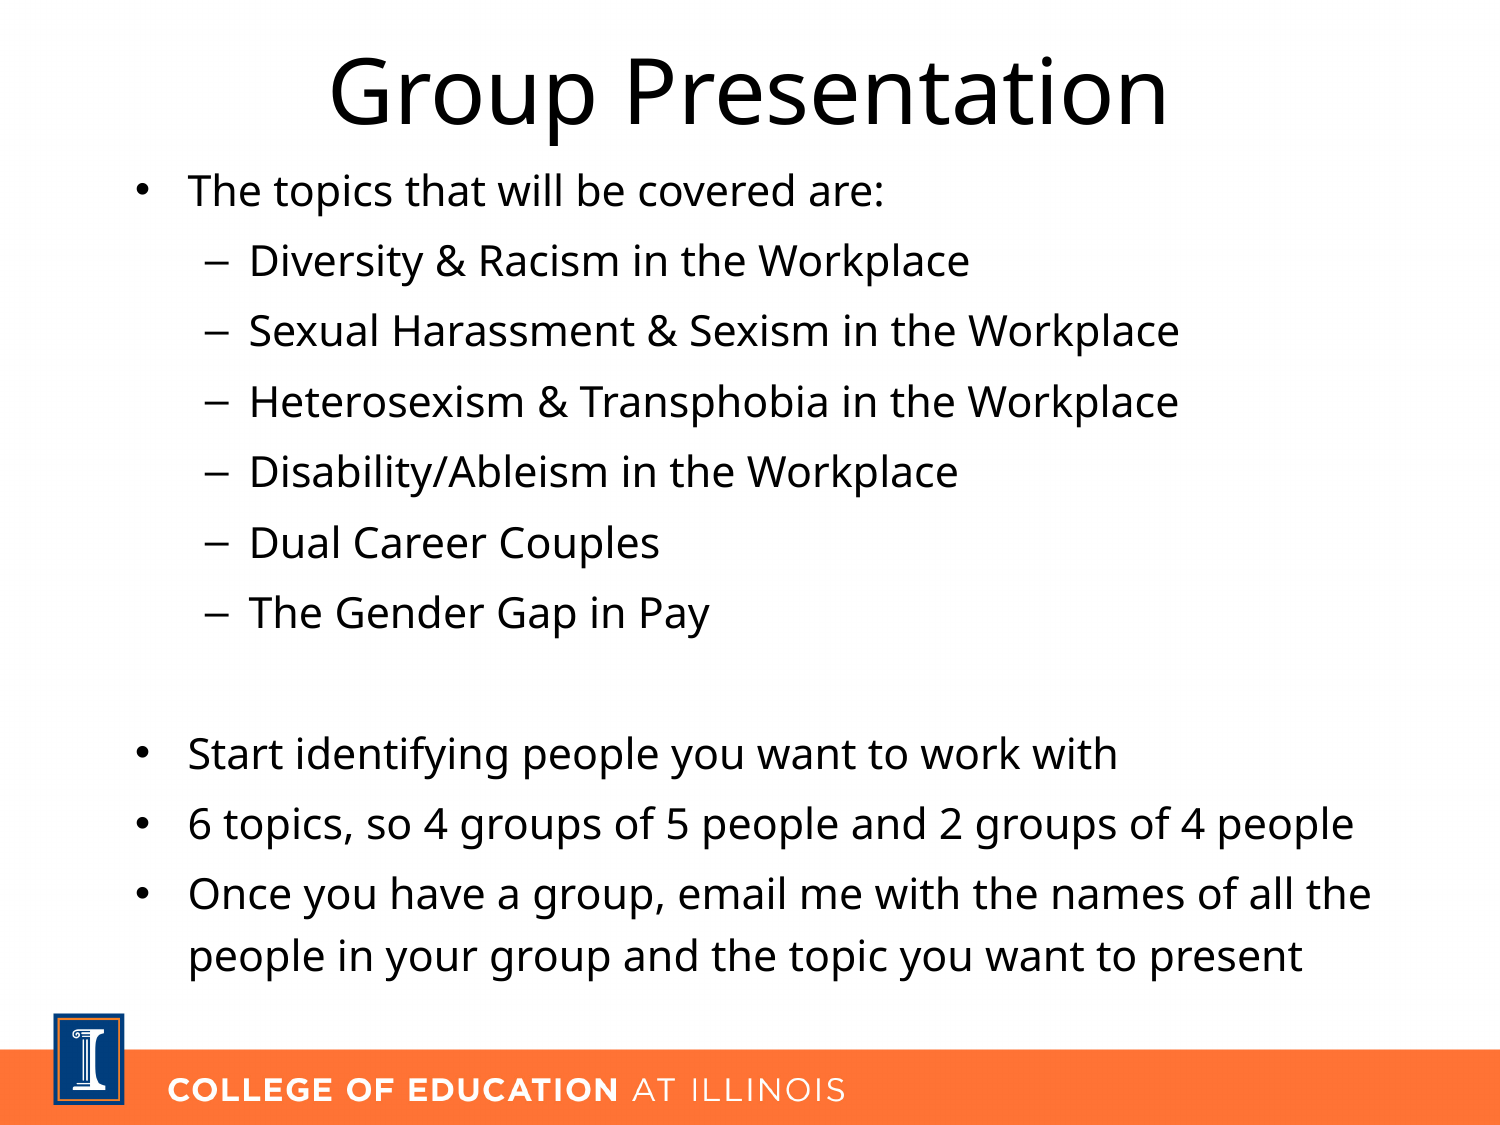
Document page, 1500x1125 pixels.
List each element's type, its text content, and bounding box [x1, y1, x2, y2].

title Group Presentation [75, 0, 1425, 182]
list The topics that will be covered are: Diversity & Racism in the Workplace Sexual Harassment & Sexism in the Workplace Heterosexism & Transphobia in the Workplace Disability/Ableism in the Workplace Dual Career Couples The Gender Gap in Pay Start identifying people you want to work with 6 topics, so 4 groups of 5 people and 2 groups of 4 people Once you have a group, email me with the names of all the people in your group and the topic you want to present [120, 145, 1396, 1030]
picture [0, 0, 1500, 1125]
